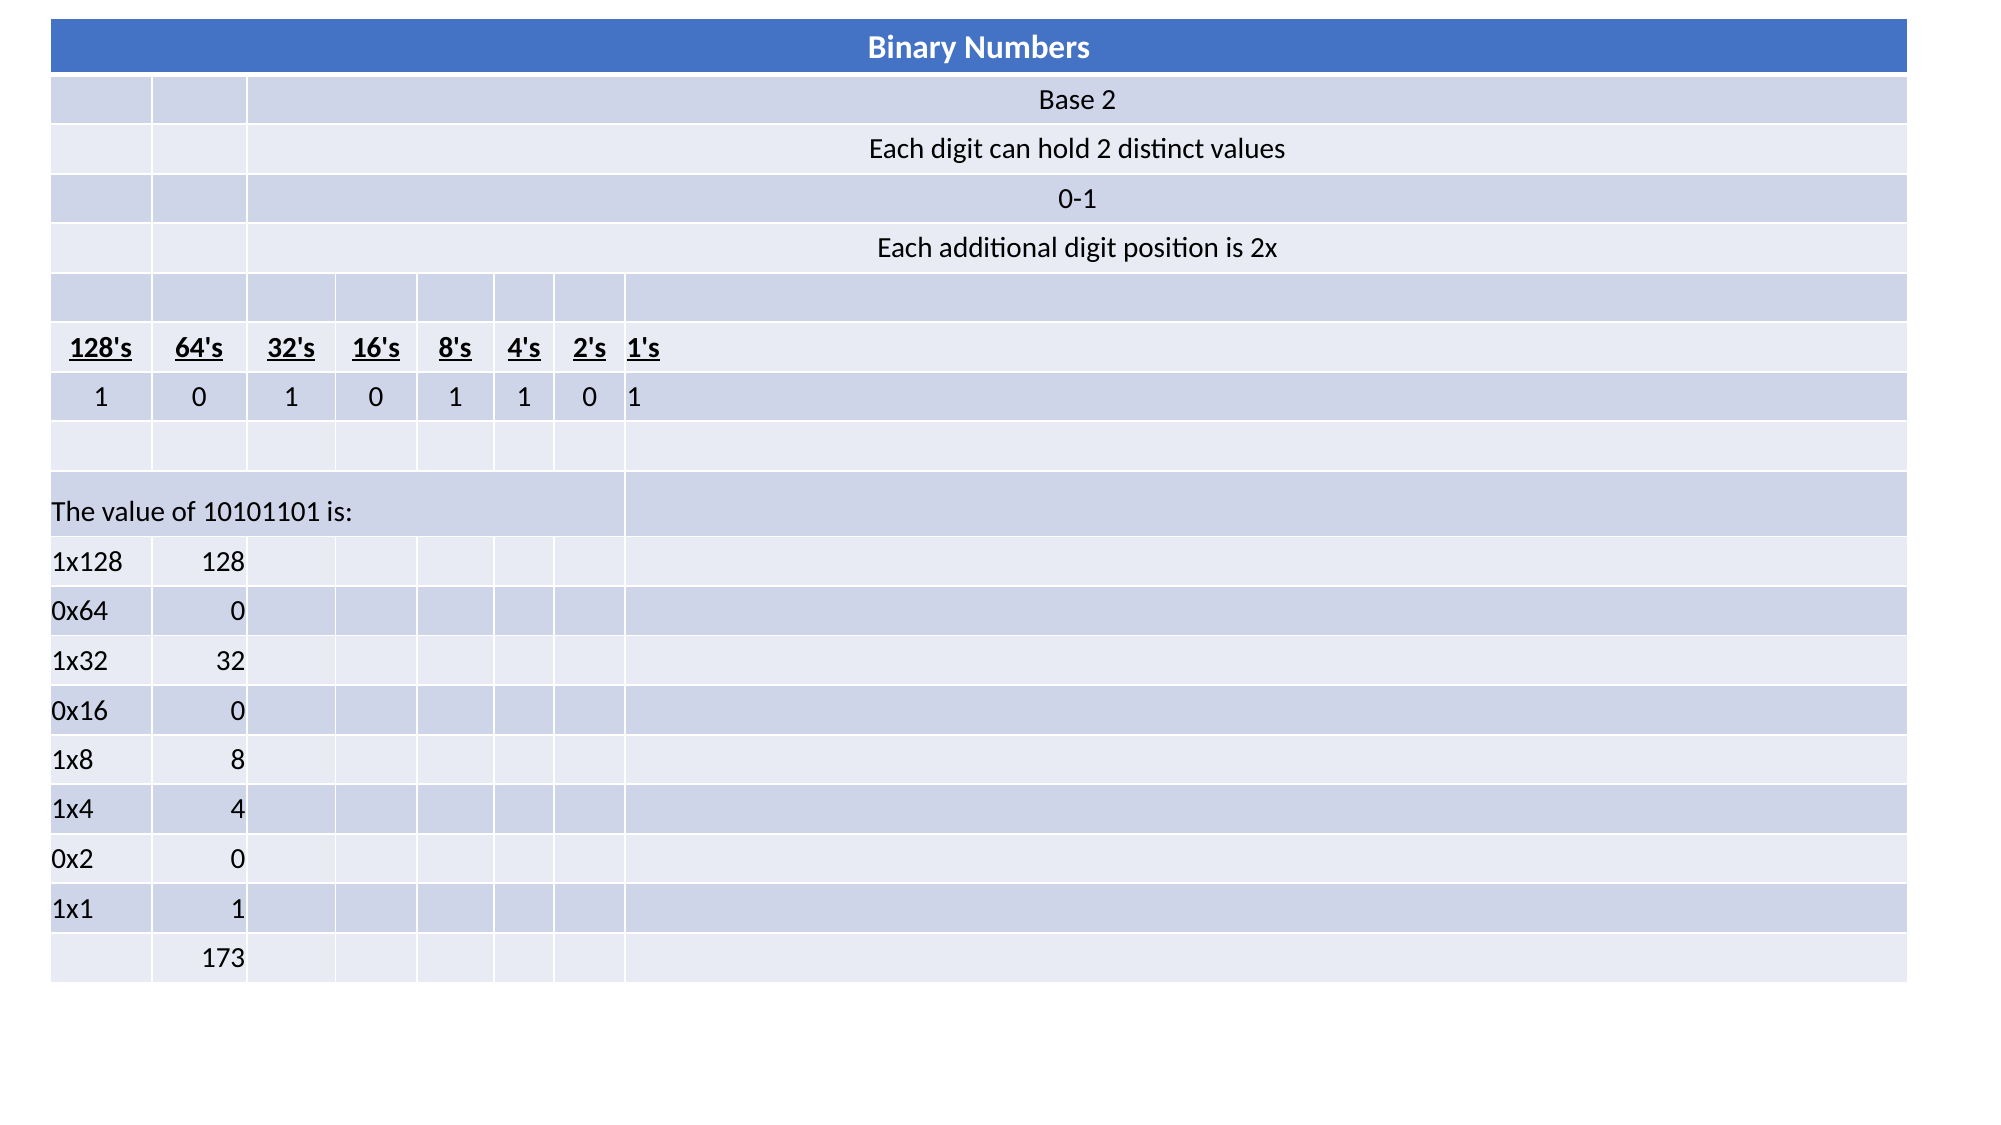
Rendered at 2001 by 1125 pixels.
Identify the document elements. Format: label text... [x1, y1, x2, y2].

table_cell 16's [336, 323, 416, 371]
table_cell [495, 736, 553, 783]
table_cell 1x128 [51, 537, 151, 585]
table_cell [555, 884, 624, 932]
table_cell [51, 77, 151, 123]
table_cell [248, 884, 335, 932]
table_cell 128's [51, 323, 151, 371]
table_cell [555, 537, 624, 585]
table_cell [418, 636, 493, 684]
table_cell [418, 934, 493, 982]
table_cell [495, 686, 553, 734]
table_cell [336, 835, 416, 882]
table_cell 1 [51, 373, 151, 420]
table_cell The value of 10101101 is: [51, 472, 624, 536]
table_cell [555, 274, 624, 321]
table_cell [418, 835, 493, 882]
table_cell 1x1 [51, 884, 151, 932]
table_cell [555, 736, 624, 783]
table_cell [418, 274, 493, 321]
table_cell [626, 537, 1907, 585]
table_cell [336, 736, 416, 783]
table_cell [555, 934, 624, 982]
table_cell [248, 587, 335, 635]
table_cell 1 [626, 373, 1907, 420]
table_cell 0 [153, 835, 246, 882]
table_cell 1 [153, 884, 246, 932]
table_cell [495, 587, 553, 635]
table_cell 4 [153, 785, 246, 833]
table_cell [495, 537, 553, 585]
table_cell [248, 785, 335, 833]
table_cell 8 [153, 736, 246, 783]
table_cell [51, 934, 151, 982]
table_cell [418, 422, 493, 470]
table_cell [418, 537, 493, 585]
table_cell 0x64 [51, 587, 151, 635]
table_cell Each additional digit position is 2x [248, 224, 1907, 272]
table_cell 32's [248, 323, 335, 371]
table_cell [555, 785, 624, 833]
table_cell [418, 587, 493, 635]
table_cell 1x8 [51, 736, 151, 783]
table_cell [495, 274, 553, 321]
table_cell [153, 125, 246, 173]
table_cell [336, 884, 416, 932]
table_cell [336, 934, 416, 982]
table_cell 1x32 [51, 636, 151, 684]
table_cell 32 [153, 636, 246, 684]
table_cell 64's [153, 323, 246, 371]
table_cell [418, 884, 493, 932]
table_cell [626, 472, 1907, 536]
table_cell [51, 175, 151, 222]
table_cell [248, 934, 335, 982]
table_cell [153, 77, 246, 123]
table_cell [153, 274, 246, 321]
table_cell [51, 224, 151, 272]
table_cell [51, 274, 151, 321]
table_cell [336, 636, 416, 684]
table_cell 0 [153, 686, 246, 734]
table_cell Base 2 [248, 77, 1907, 123]
table_cell [336, 422, 416, 470]
table_cell [248, 422, 335, 470]
table_cell [626, 274, 1907, 321]
table_cell [248, 835, 335, 882]
table_cell [495, 884, 553, 932]
table_cell [336, 686, 416, 734]
table_cell [555, 686, 624, 734]
table_cell [336, 587, 416, 635]
table_cell [248, 537, 335, 585]
table_cell [555, 587, 624, 635]
table_cell [51, 125, 151, 173]
table_cell [51, 422, 151, 470]
table_cell 128 [153, 537, 246, 585]
table_cell [336, 274, 416, 321]
table_cell [336, 785, 416, 833]
table_cell [248, 636, 335, 684]
table_cell [495, 636, 553, 684]
table_cell 0 [153, 373, 246, 420]
table_cell 1 [248, 373, 335, 420]
table_cell Each digit can hold 2 distinct values [248, 125, 1907, 173]
table_cell 0x2 [51, 835, 151, 882]
table_cell [626, 636, 1907, 684]
table_cell 1 [418, 373, 493, 420]
table_cell 0 [153, 587, 246, 635]
table_cell [248, 274, 335, 321]
table_cell [626, 934, 1907, 982]
table_cell [248, 686, 335, 734]
table_cell 173 [153, 934, 246, 982]
table_cell 0-1 [248, 175, 1907, 222]
table_cell [495, 785, 553, 833]
table_cell [626, 422, 1907, 470]
table_cell 2's [555, 323, 624, 371]
table_cell [153, 422, 246, 470]
table_cell [555, 422, 624, 470]
table_cell 1x4 [51, 785, 151, 833]
table_cell [495, 422, 553, 470]
table_cell 8's [418, 323, 493, 371]
table_cell [418, 736, 493, 783]
table_cell 4's [495, 323, 553, 371]
table_cell [626, 884, 1907, 932]
table_cell [555, 835, 624, 882]
table_cell [626, 835, 1907, 882]
table_cell [495, 934, 553, 982]
table_cell [153, 175, 246, 222]
table_cell [248, 736, 335, 783]
table_cell [626, 736, 1907, 783]
table_header Binary Numbers [51, 19, 1907, 72]
table_cell 0 [555, 373, 624, 420]
table_cell [626, 785, 1907, 833]
table_cell [418, 785, 493, 833]
table_cell [495, 835, 553, 882]
table_cell [626, 686, 1907, 734]
table_cell 1 [495, 373, 553, 420]
table_cell 0 [336, 373, 416, 420]
table_cell 1's [626, 323, 1907, 371]
table_cell 0x16 [51, 686, 151, 734]
table_cell [555, 636, 624, 684]
table_cell [626, 587, 1907, 635]
table_cell [418, 686, 493, 734]
table_cell [336, 537, 416, 585]
table_cell [153, 224, 246, 272]
